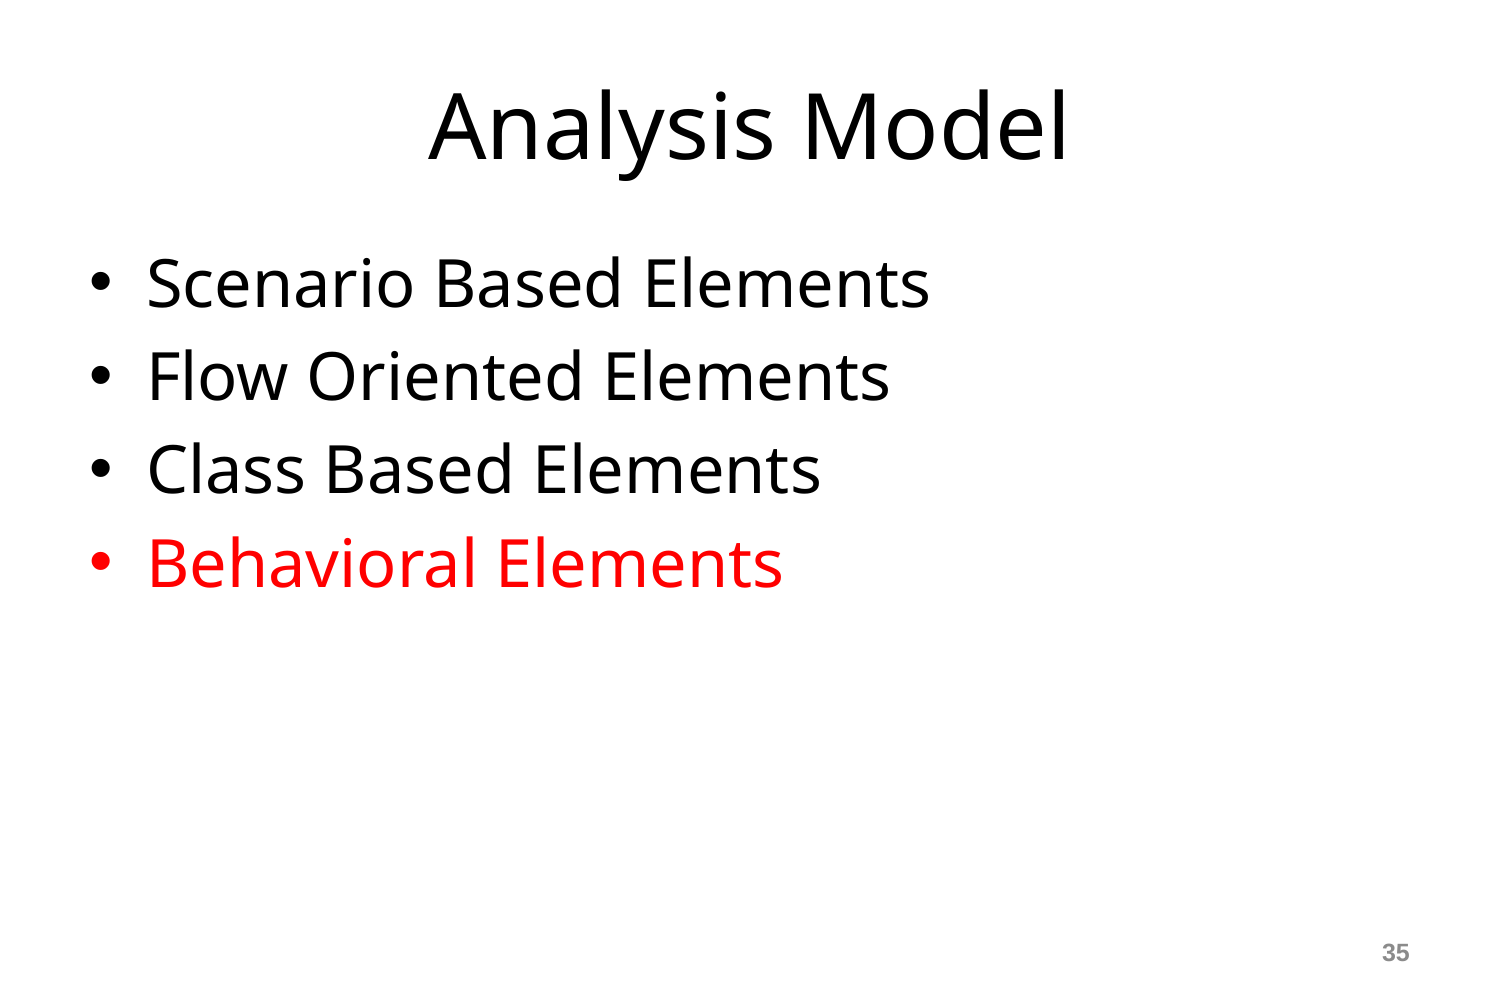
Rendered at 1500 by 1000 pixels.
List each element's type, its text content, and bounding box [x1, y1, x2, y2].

text_box Scenario Based Elements Flow Oriented Elements Class Based Elements Behavioral Elements [75, 233, 1425, 894]
text_box <number> [1074, 926, 1425, 981]
text_box Analysis Model [75, 40, 1425, 207]
